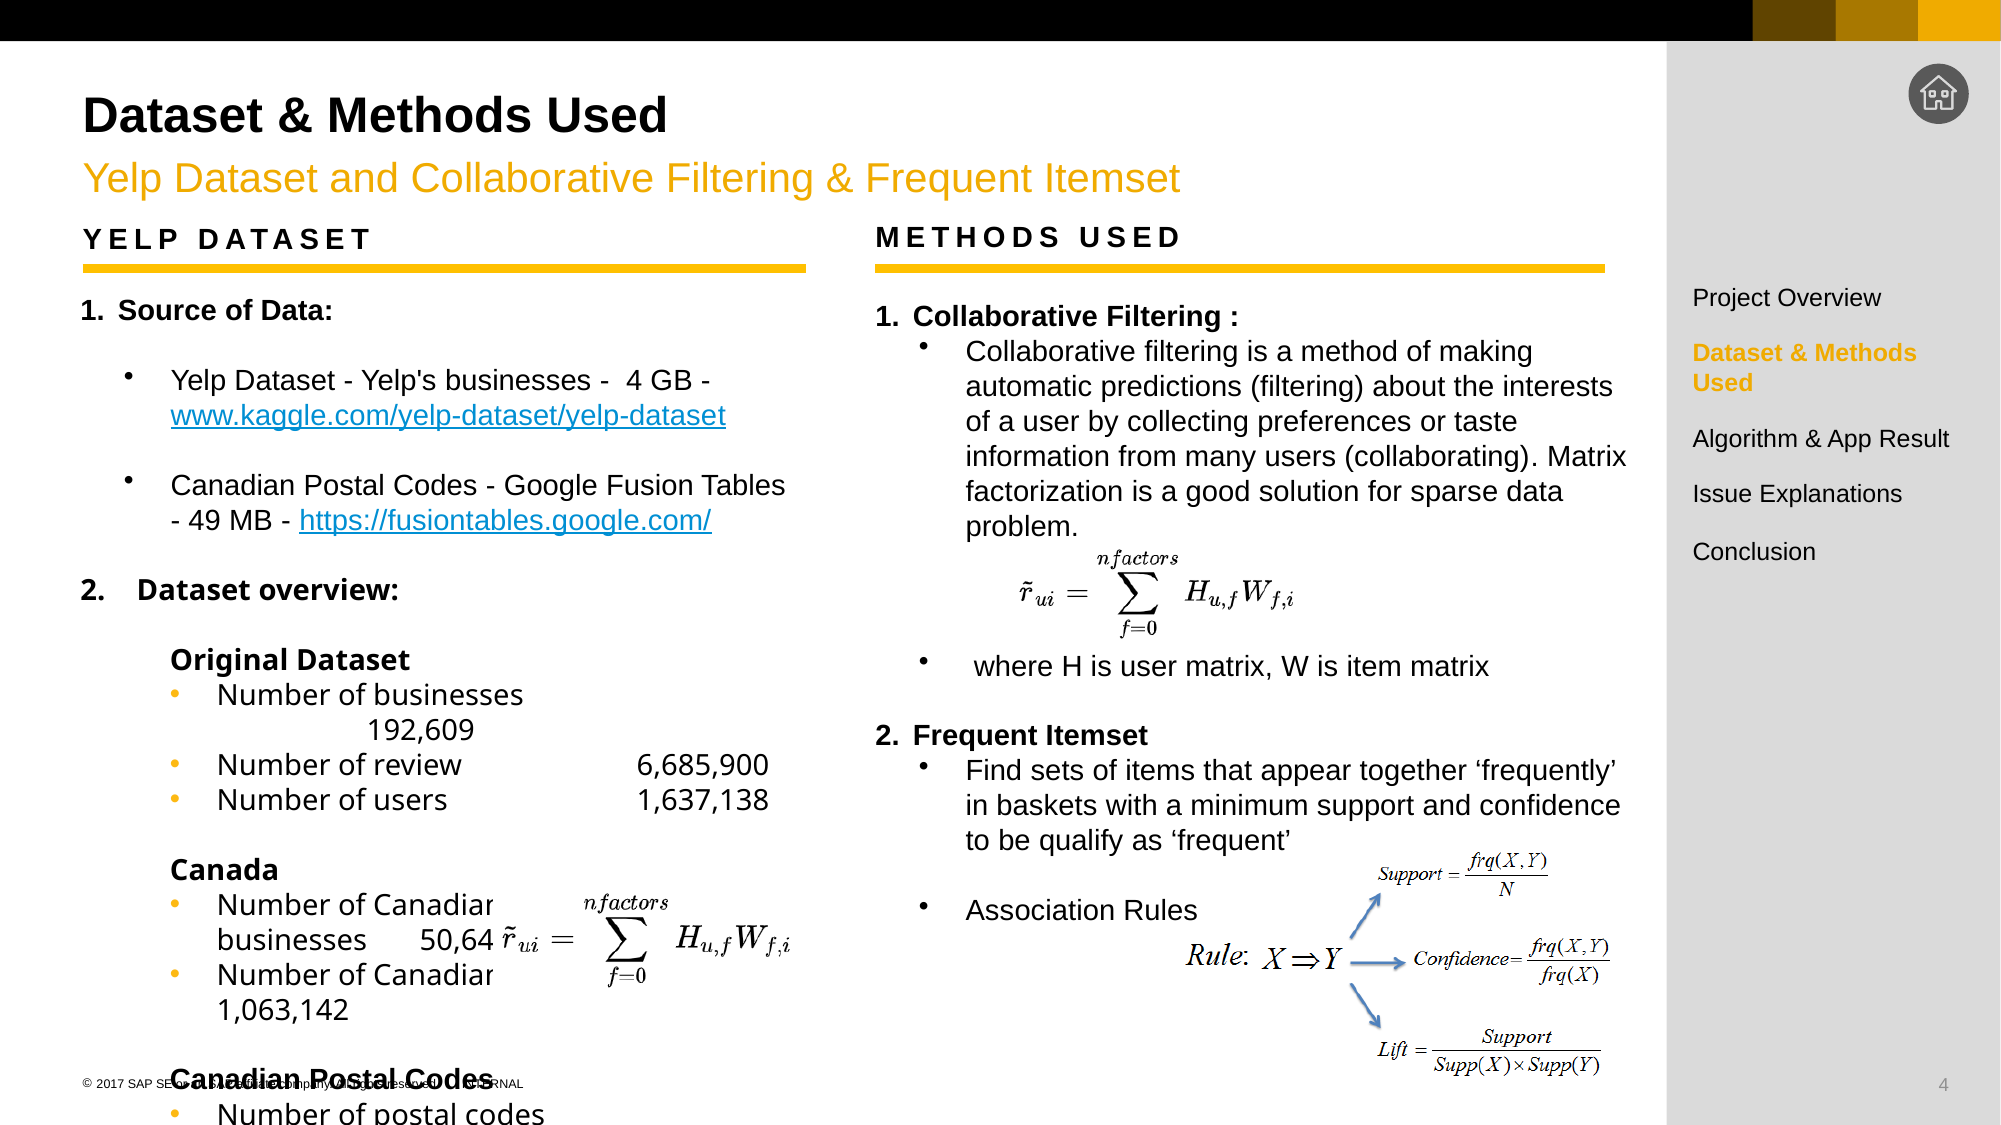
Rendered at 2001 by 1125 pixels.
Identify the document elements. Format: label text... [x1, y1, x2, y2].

picture [1171, 825, 1624, 1099]
text_box Issue Explanations [1692, 477, 1976, 508]
text_box Algorithm & App Result [1692, 422, 1976, 453]
text_box Source of Data: Yelp Dataset - Yelp's businesses - 4 GB - www.kaggle.com/yelp-dataset/yelp-dataset Canadian Postal Codes - Google Fusion Tables - 49 MB - https://fusiontables.google.com/ Dataset overview: Original Dataset Number of businesses 192,609 Number of review 6,685,900 Number of users 1,637,138 Canada Number of Canadian businesses 50,644 Number of Canadian reviews. 1,063,142 Canadian Postal Codes Number of postal codes 889,320 [80, 291, 804, 1125]
text_box Yelp DataseT [82, 220, 690, 256]
text_box Collaborative Filtering : Collaborative filtering is a method of making automatic predictions (filtering) about the interests of a user by collecting preferences or taste information from many users (collaborating). Matrix factorization is a good solution for sparse data problem. where H is user matrix, W is item matrix Frequent Itemset Find sets of items that appear together ‘frequently’ in baskets with a minimum support and confidence to be qualify as ‘frequent’ Association Rules [875, 297, 1635, 997]
picture [492, 883, 805, 993]
text_box Conclusion [1692, 535, 1976, 566]
title Dataset & Methods Used [82, 82, 1247, 144]
text_box Project Overview [1692, 281, 1983, 342]
text_box Methods Used [875, 218, 1653, 254]
text_box Dataset & Methods Used [1692, 336, 1976, 397]
text_box Yelp Dataset and Collaborative Filtering & Frequent Itemset [82, 150, 1586, 212]
picture [1011, 539, 1307, 644]
